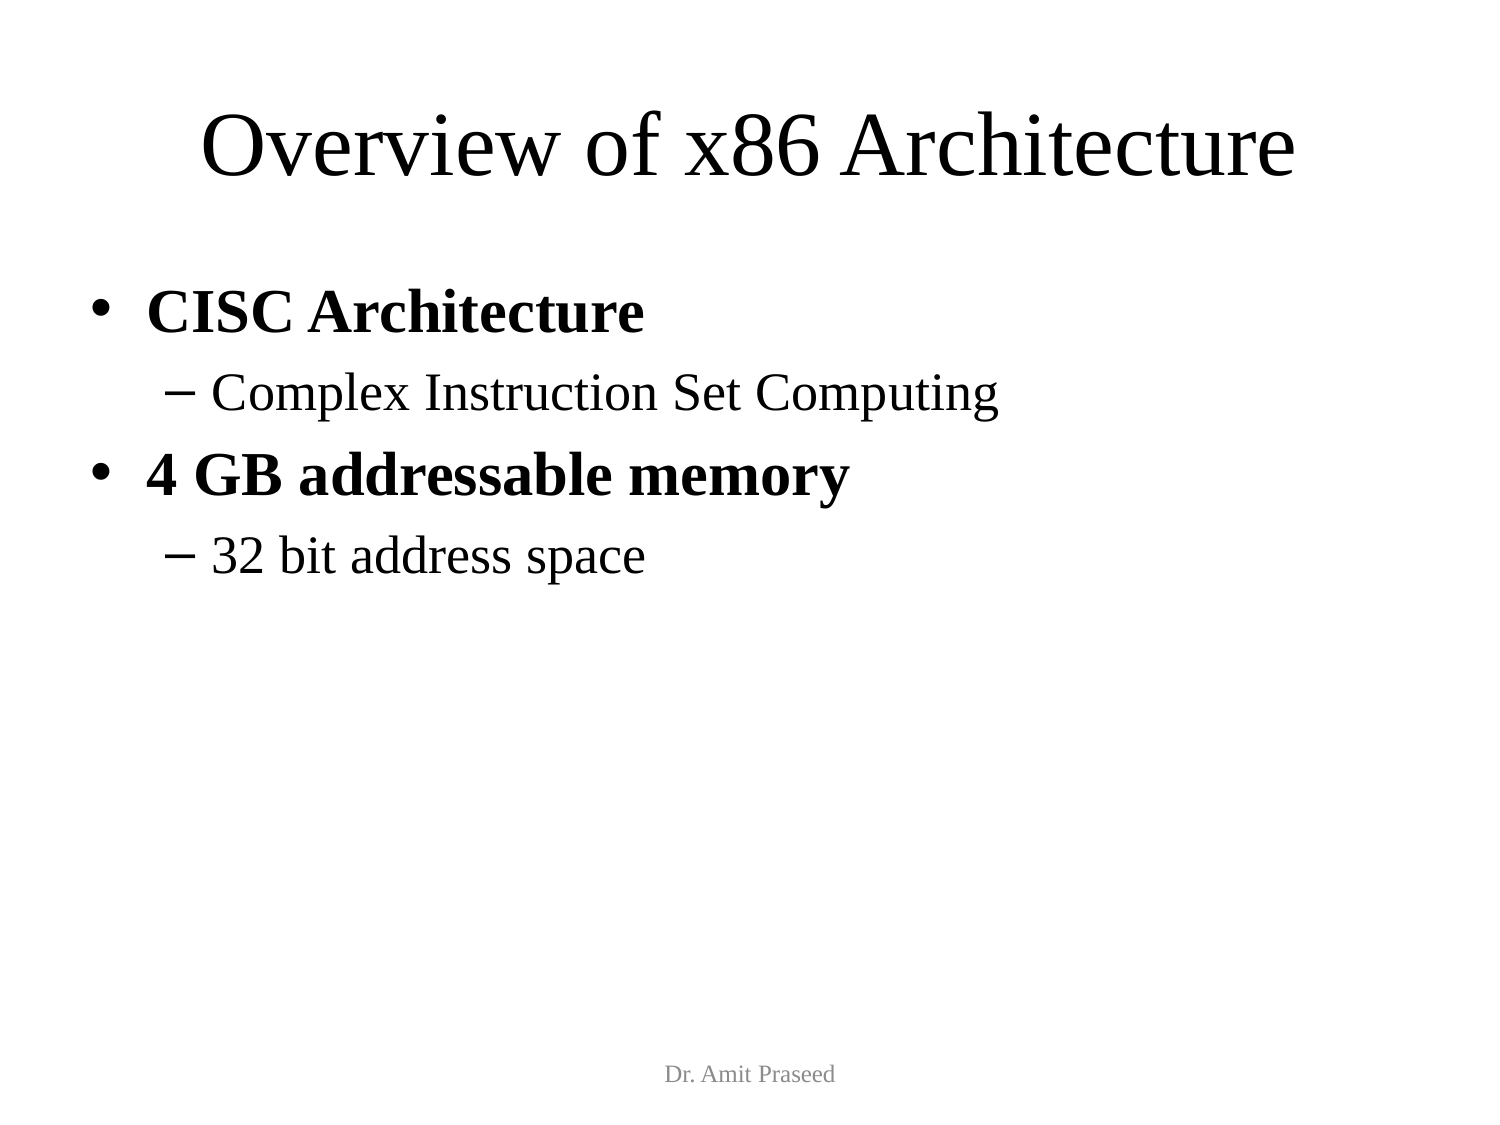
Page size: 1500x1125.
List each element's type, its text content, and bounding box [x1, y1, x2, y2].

title Overview of x86 Architecture [75, 45, 1425, 233]
list CISC Architecture Complex Instruction Set Computing 4 GB addressable memory 32 bit address space [75, 262, 1425, 1100]
footer Dr. Amit Praseed [512, 1042, 988, 1103]
